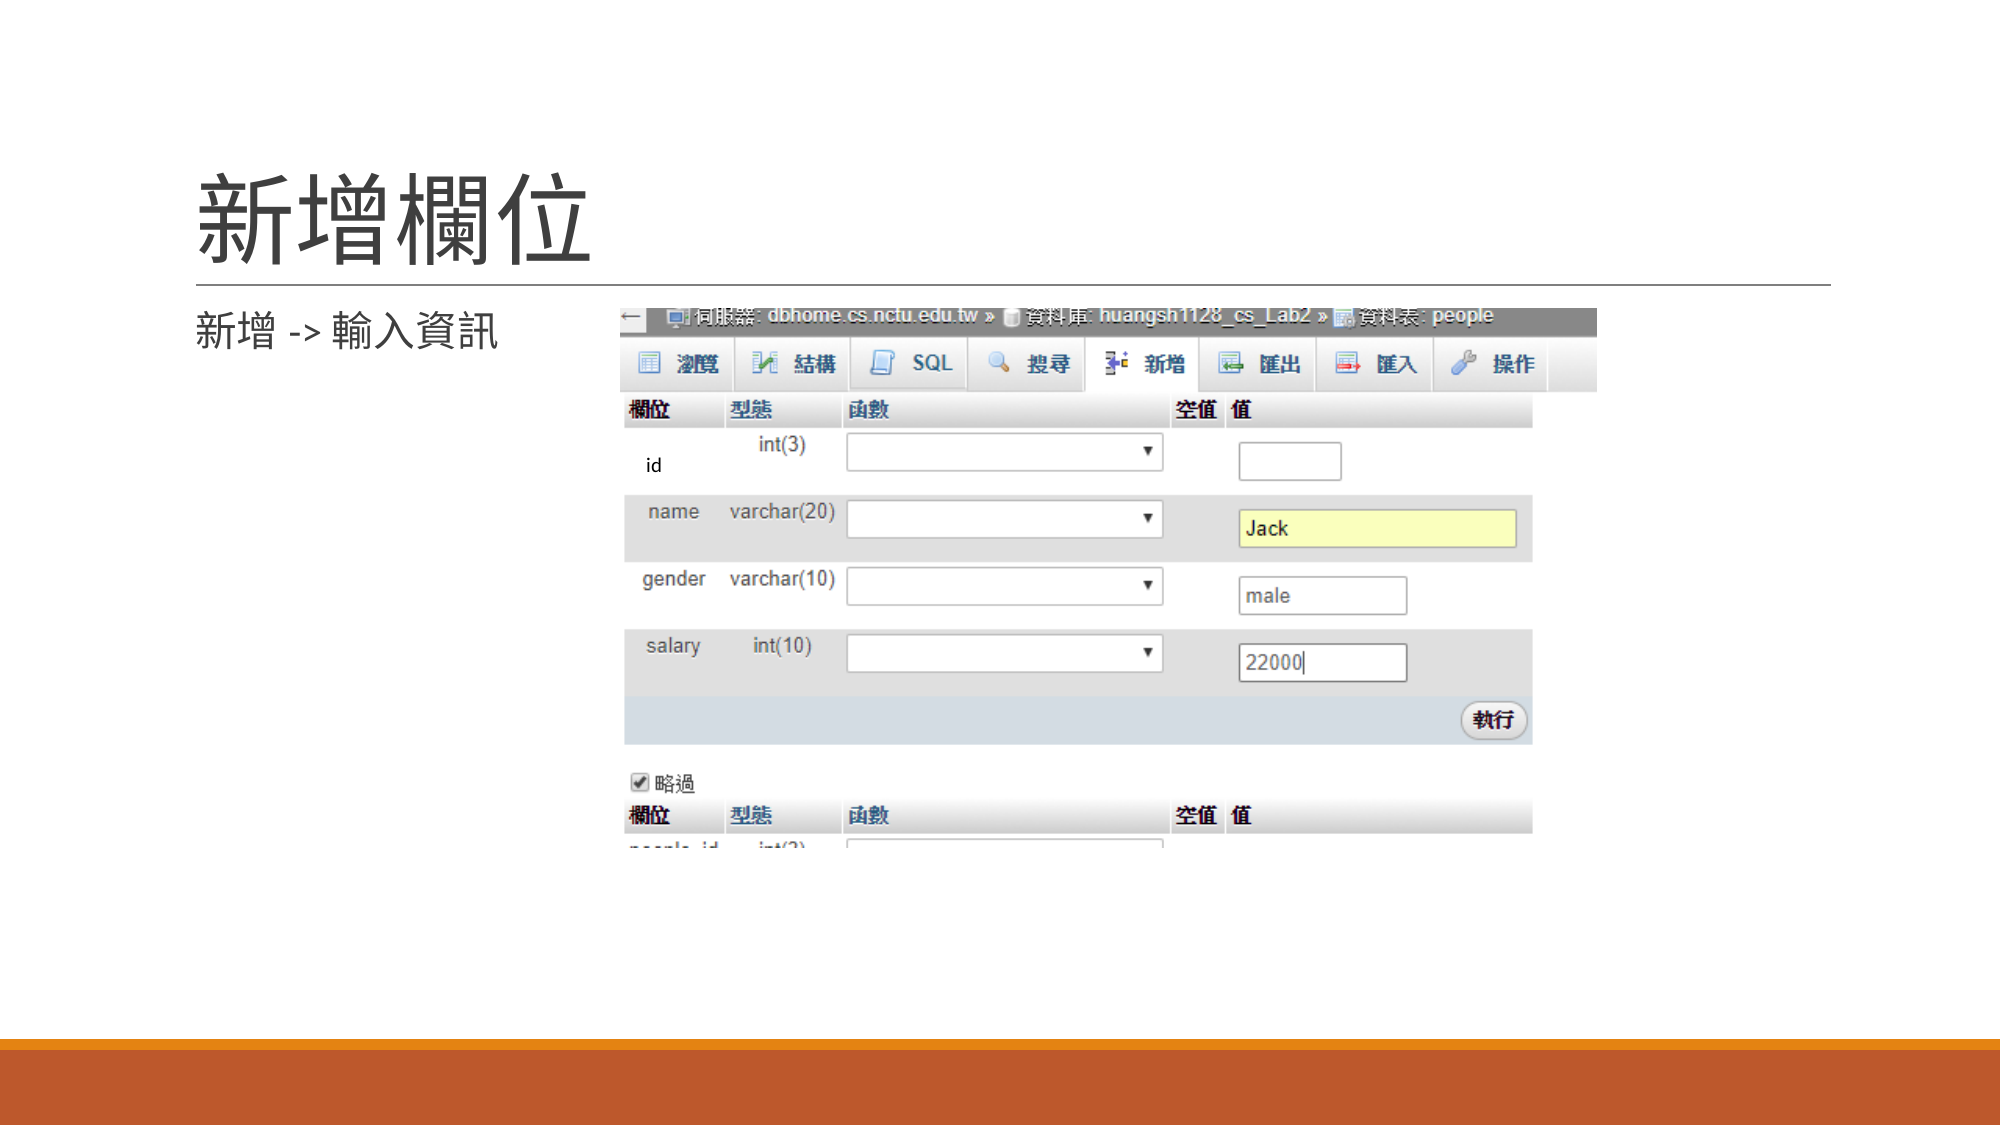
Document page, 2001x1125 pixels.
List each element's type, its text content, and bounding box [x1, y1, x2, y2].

title 新增欄位 [180, 47, 1830, 285]
picture [619, 308, 1597, 849]
list 新增->輸入資訊 [180, 302, 1830, 963]
